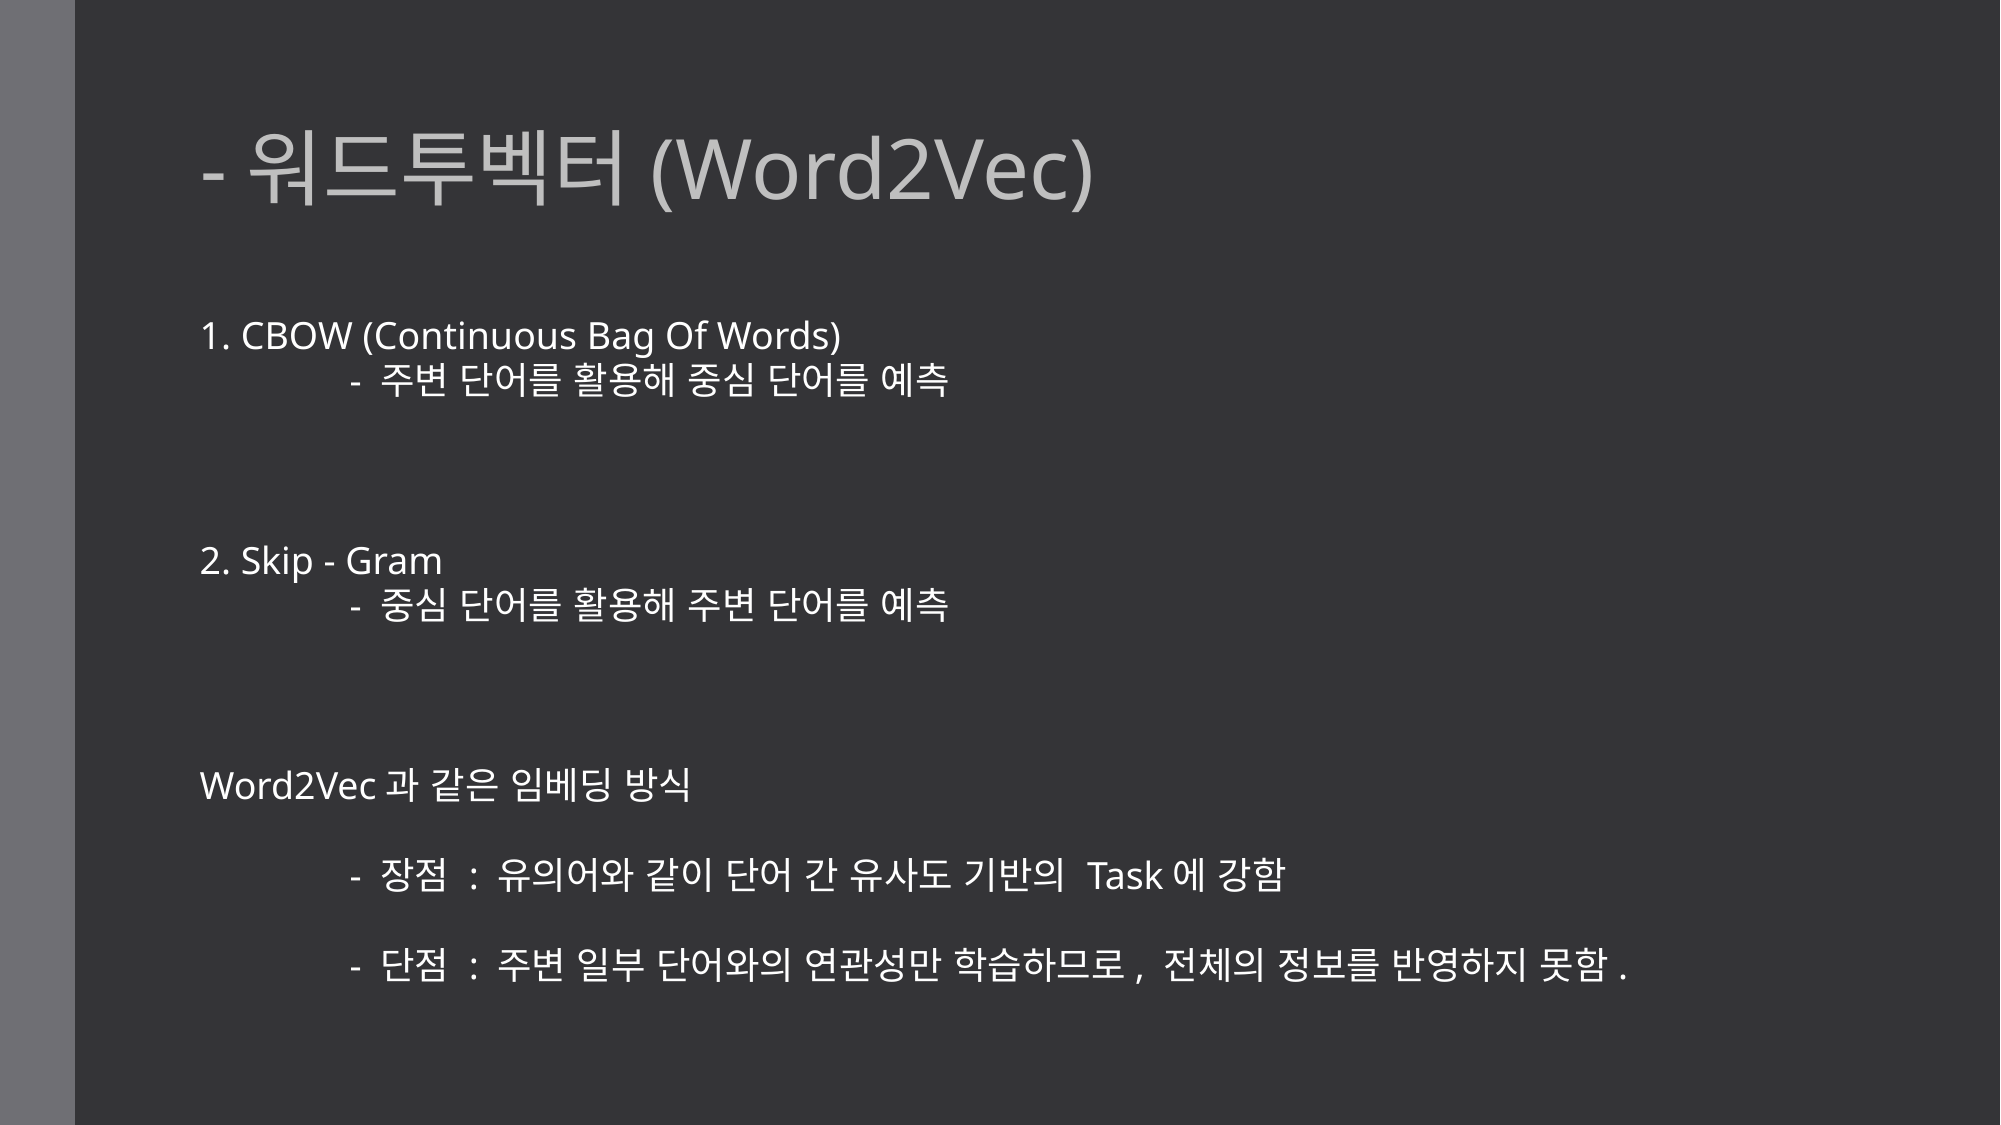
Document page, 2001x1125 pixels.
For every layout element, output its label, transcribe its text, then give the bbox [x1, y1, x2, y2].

subtitle -워드투벡터(Word2Vec) [184, 115, 1937, 210]
text_box 1. CBOW (Continuous Bag Of Words) - 주변 단어를 활용해 중심 단어를 예측 2. Skip - Gram - 중심 단어를 활용해 주변 단어를 예측 Word2Vec과 같은 임베딩 방식 - 장점 : 유의어와 같이 단어 간 유사도 기반의 Task에 강함 - 단점 : 주변 일부 단어와의 연관성만 학습하므로, 전체의 정보를 반영하지 못함. [184, 259, 1650, 1085]
